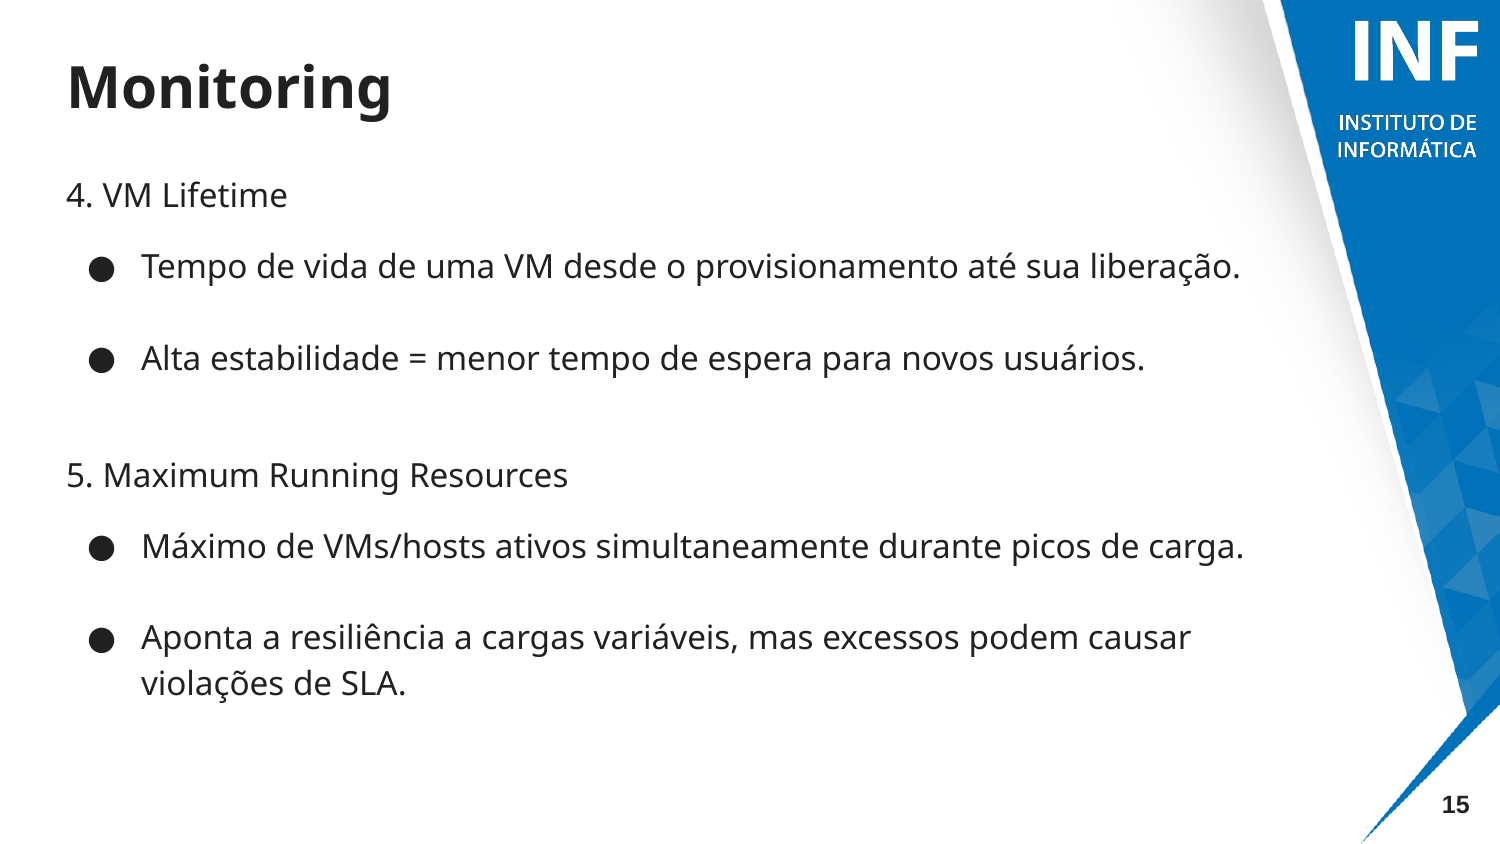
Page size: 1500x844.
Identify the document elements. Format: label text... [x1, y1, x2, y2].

title Monitoring [51, 35, 1273, 142]
picture [0, 0, 1500, 844]
list 4. VM Lifetime Tempo de vida de uma VM desde o provisionamento até sua liberação. Alta estabilidade = menor tempo de espera para novos usuários. 5. Maximum Running Resources Máximo de VMs/hosts ativos simultaneamente durante picos de carga. Aponta a resiliência a cargas variáveis, mas excessos podem causar violações de SLA. [51, 153, 1310, 764]
slide_number ‹#› [1394, 771, 1485, 837]
